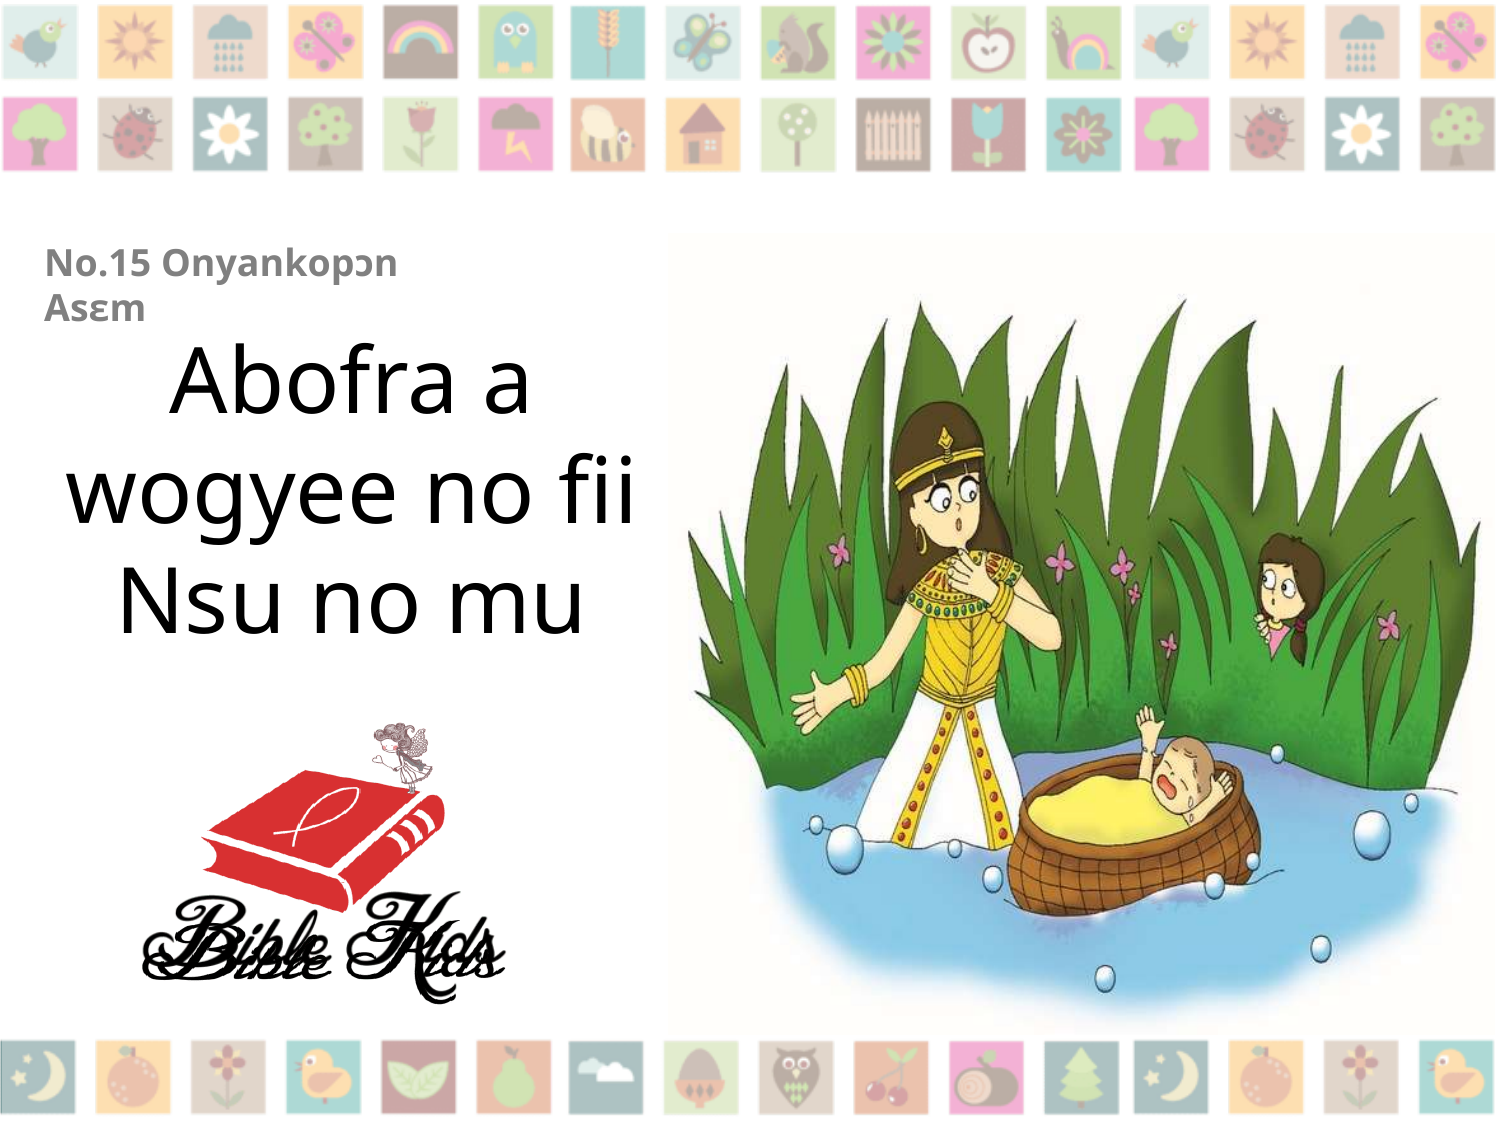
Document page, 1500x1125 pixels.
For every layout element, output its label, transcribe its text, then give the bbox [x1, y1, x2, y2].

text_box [0, 3, 1500, 181]
picture [117, 692, 544, 1027]
picture [668, 233, 1495, 1036]
text_box Abofra a wogyee no fii Nsu no mu [29, 314, 663, 659]
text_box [0, 1028, 1500, 1118]
text_box No.15 Onyankopɔn Asɛm [29, 231, 514, 314]
